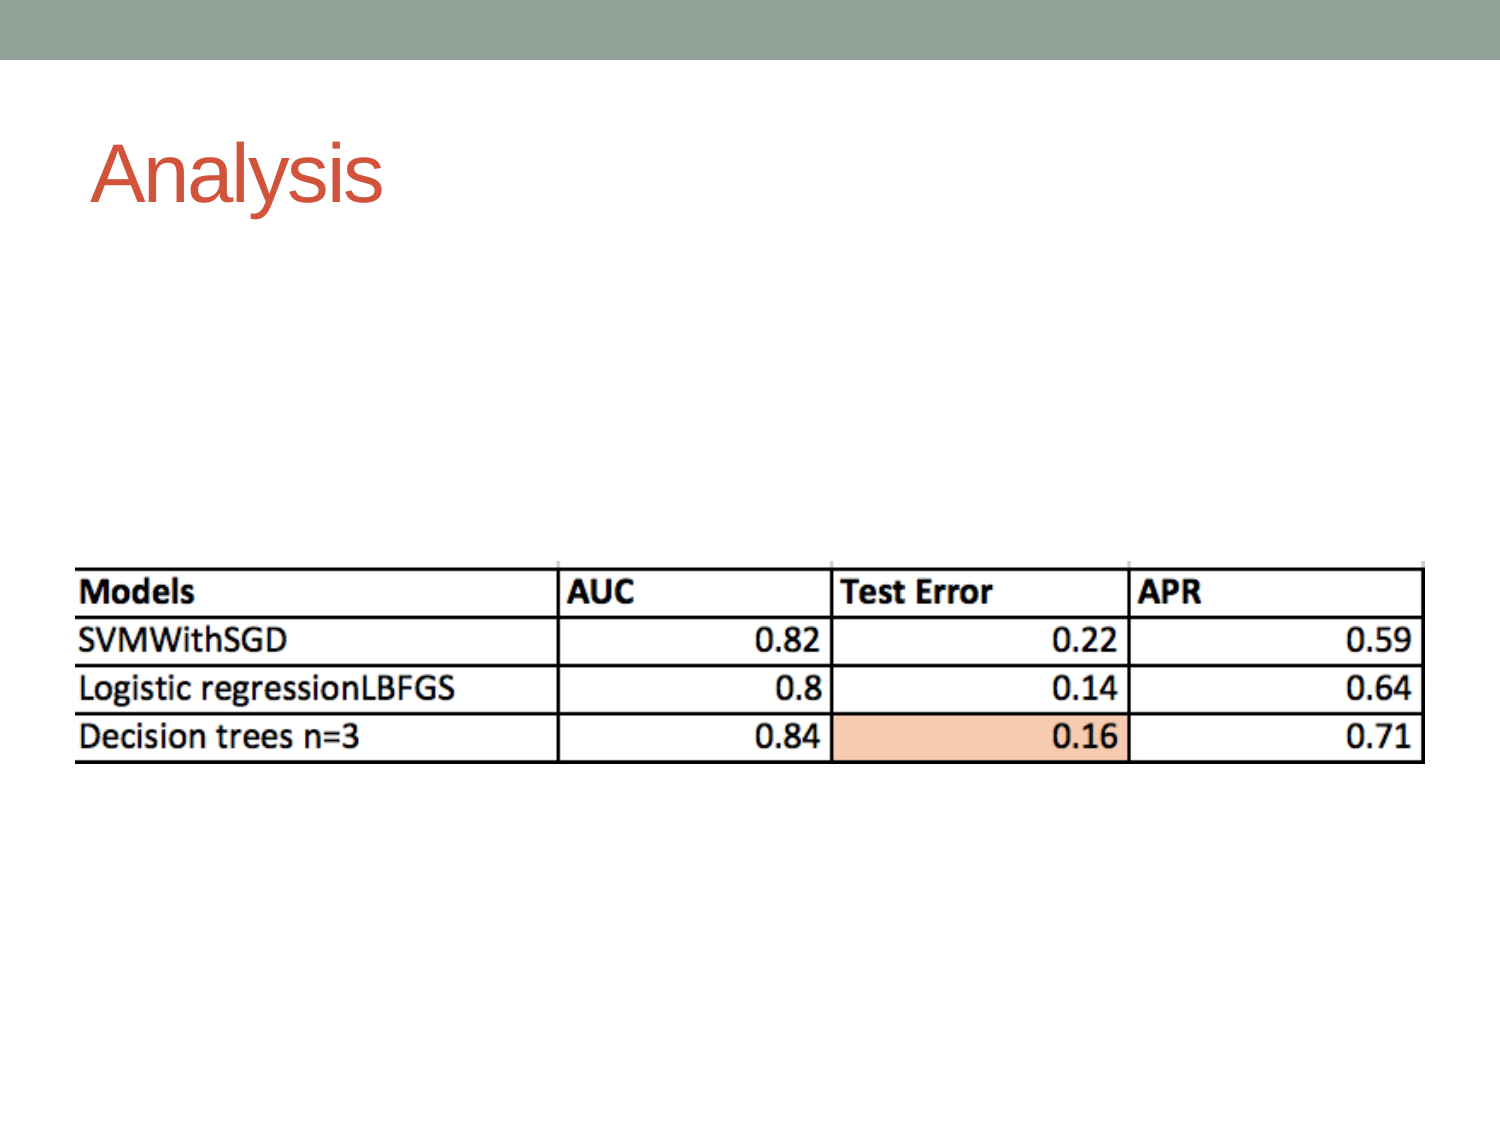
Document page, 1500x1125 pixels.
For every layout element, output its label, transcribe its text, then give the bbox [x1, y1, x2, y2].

title Analysis [75, 87, 1425, 250]
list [74, 262, 1426, 1063]
